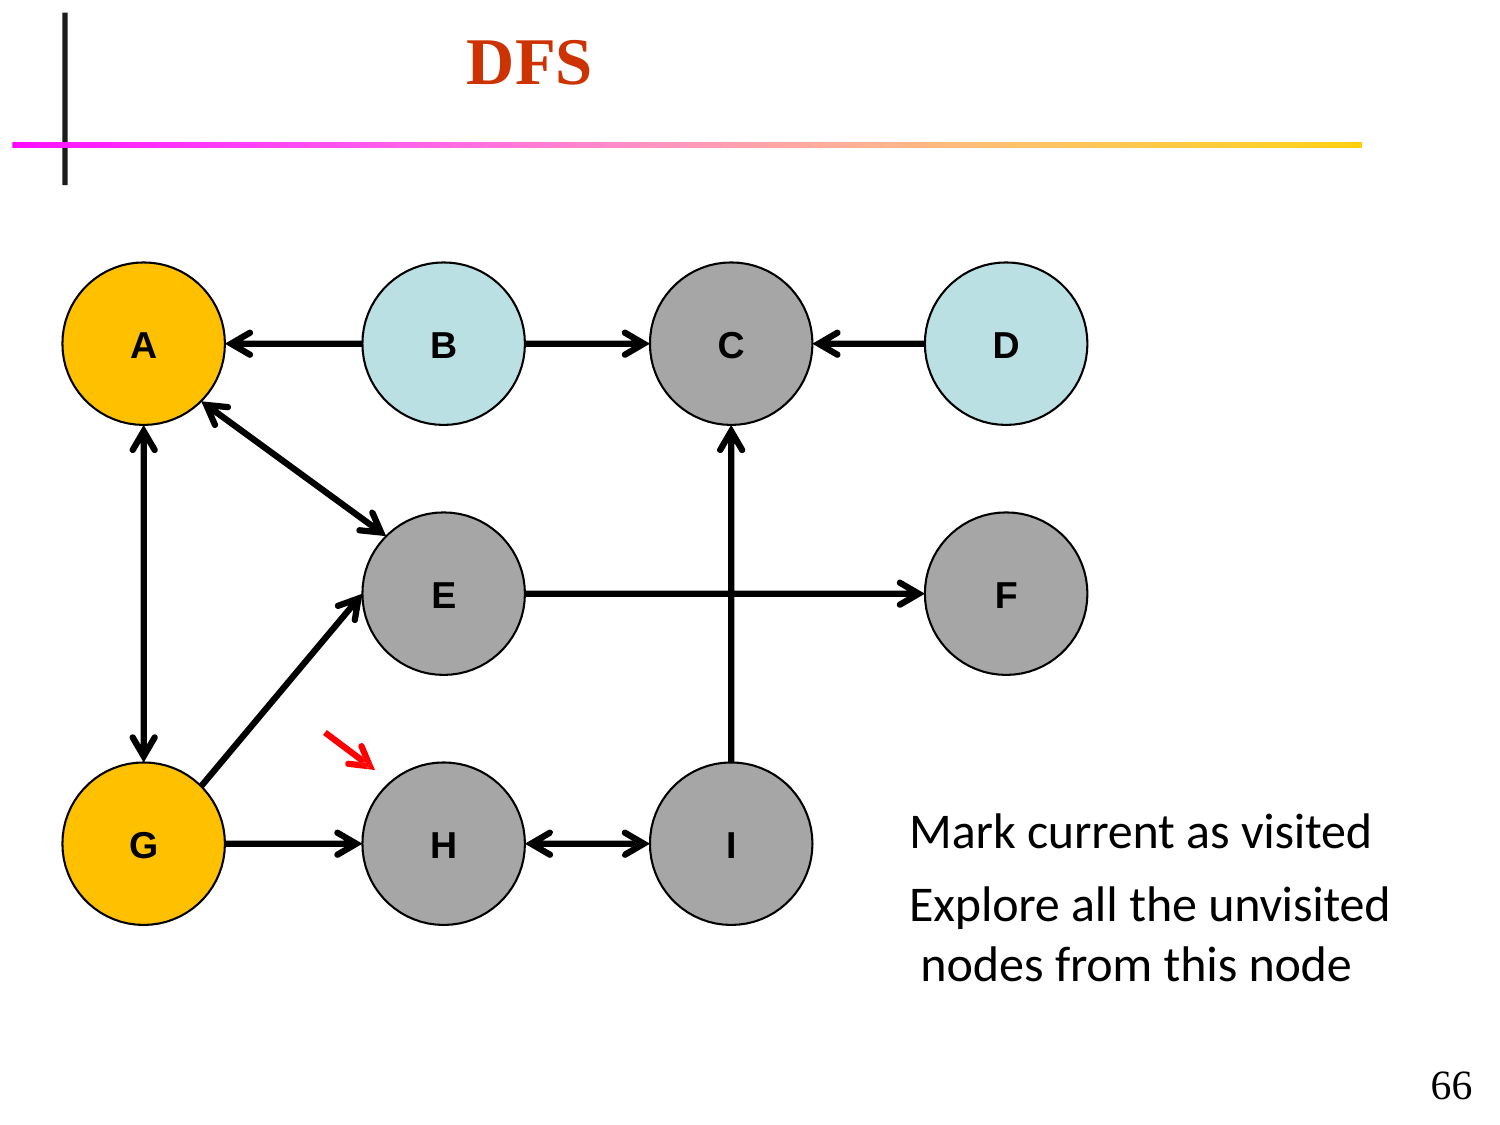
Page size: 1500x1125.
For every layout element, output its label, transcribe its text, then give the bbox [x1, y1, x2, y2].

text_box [61, 761, 227, 927]
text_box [648, 867, 814, 927]
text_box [929, 511, 1089, 677]
text_box Mark current as visited Explore all the unvisited nodes from this node [907, 783, 1397, 992]
title DFS [464, 15, 1036, 206]
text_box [129, 329, 926, 859]
picture [12, 142, 464, 148]
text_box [923, 261, 1089, 427]
picture [1036, 142, 1362, 148]
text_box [361, 867, 527, 927]
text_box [61, 261, 227, 427]
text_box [648, 261, 814, 328]
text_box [361, 261, 527, 328]
slide_number 66 [1424, 1055, 1479, 1125]
